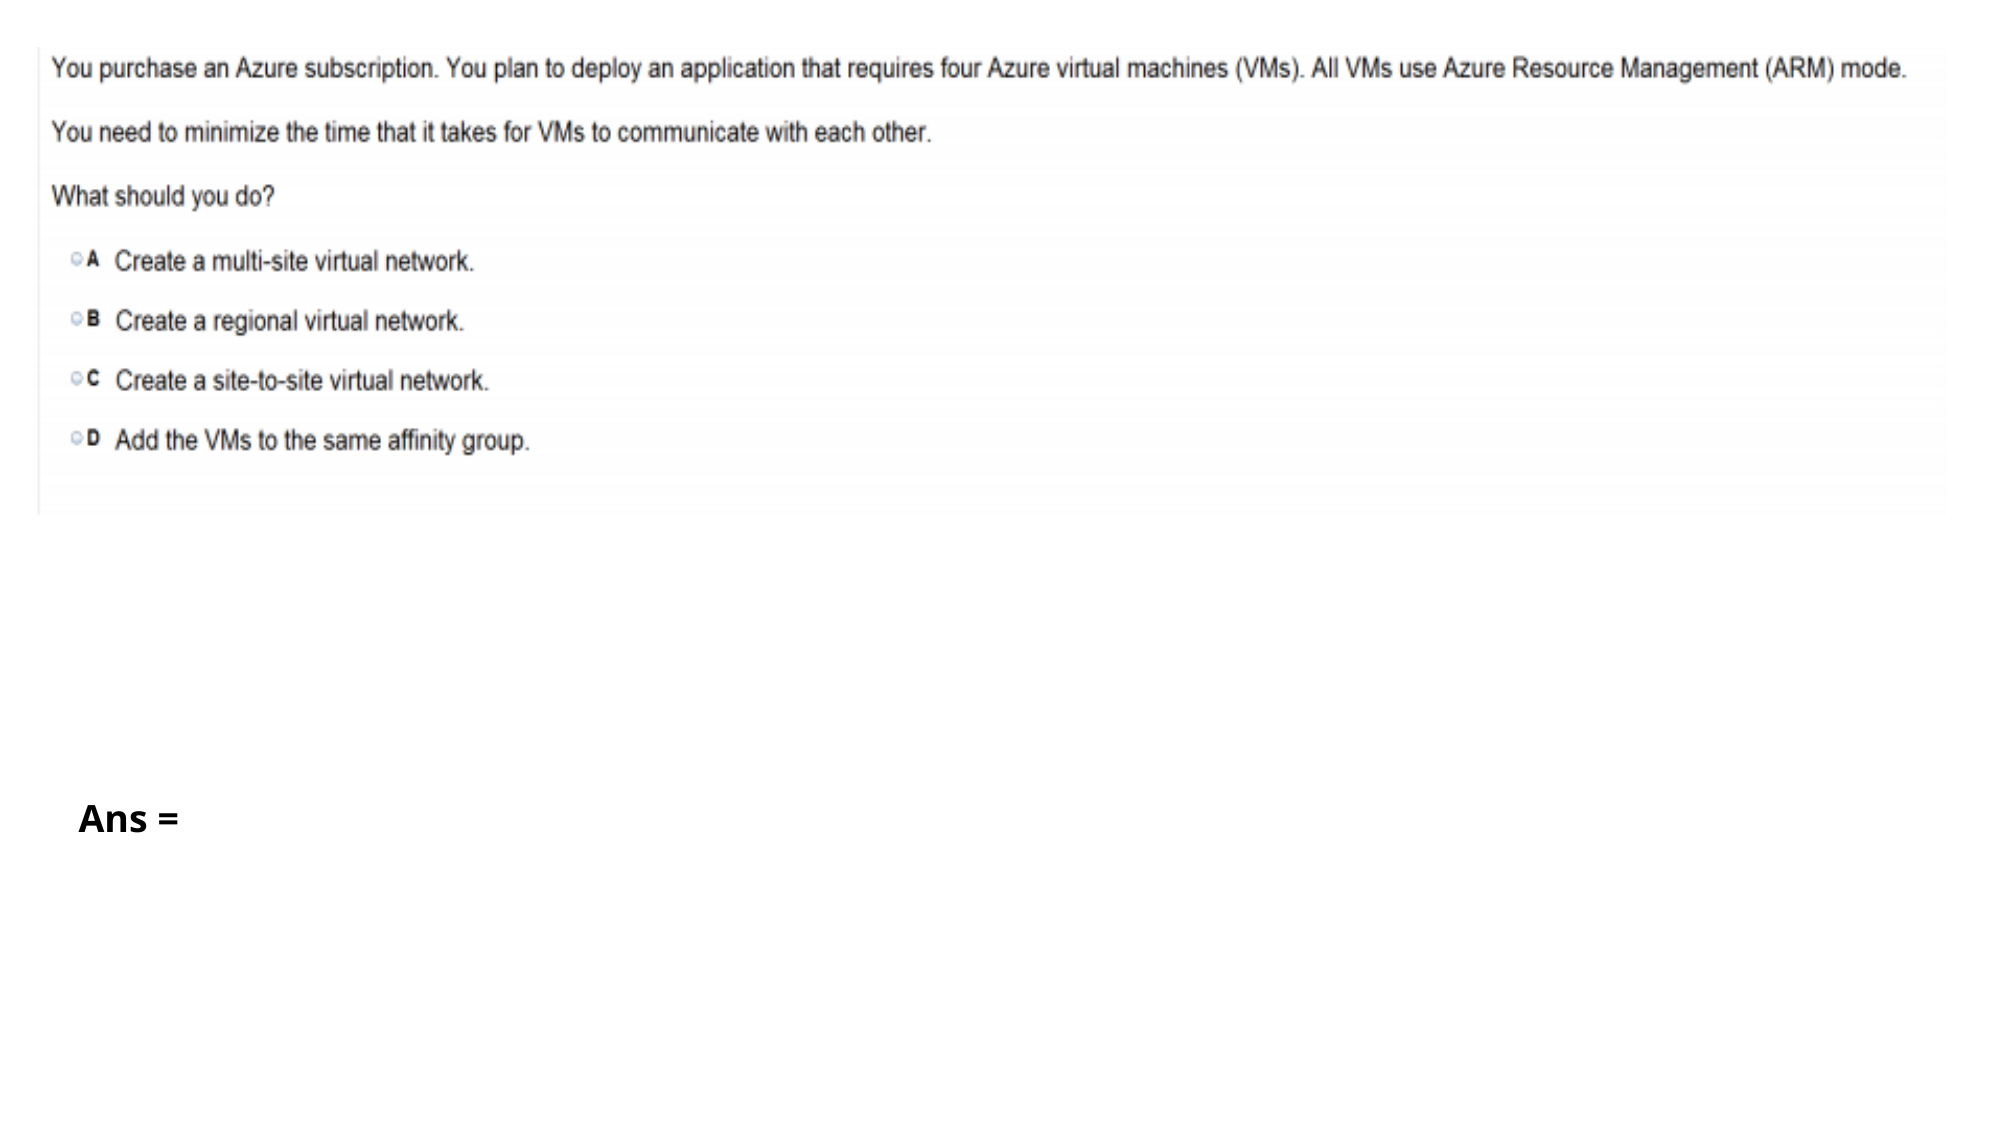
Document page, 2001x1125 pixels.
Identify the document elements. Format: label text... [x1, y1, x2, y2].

title Ans = [63, 601, 1968, 1085]
picture [34, 47, 1953, 544]
